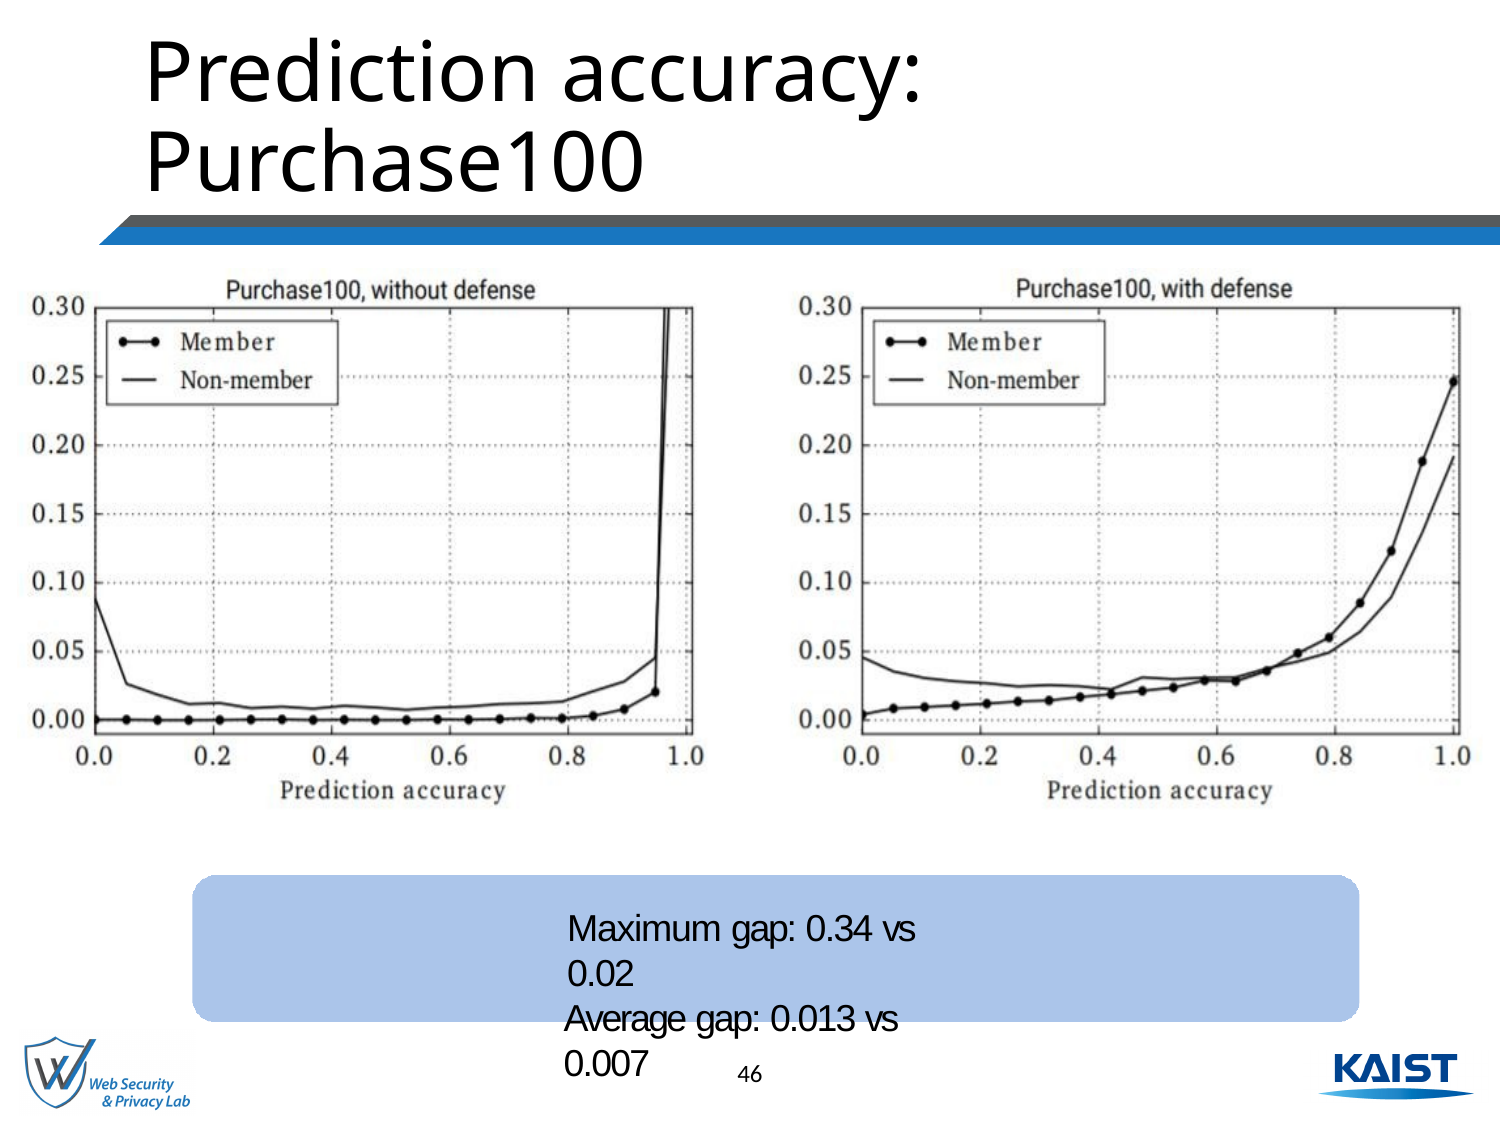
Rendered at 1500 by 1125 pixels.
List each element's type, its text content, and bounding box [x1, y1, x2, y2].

picture [1303, 1050, 1489, 1103]
text_box [17, 268, 1483, 810]
slide_number 46 [581, 1042, 919, 1103]
title Prediction accuracy: Purchase100 [129, 70, 1423, 217]
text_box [192, 875, 1360, 1022]
picture [19, 1029, 196, 1116]
